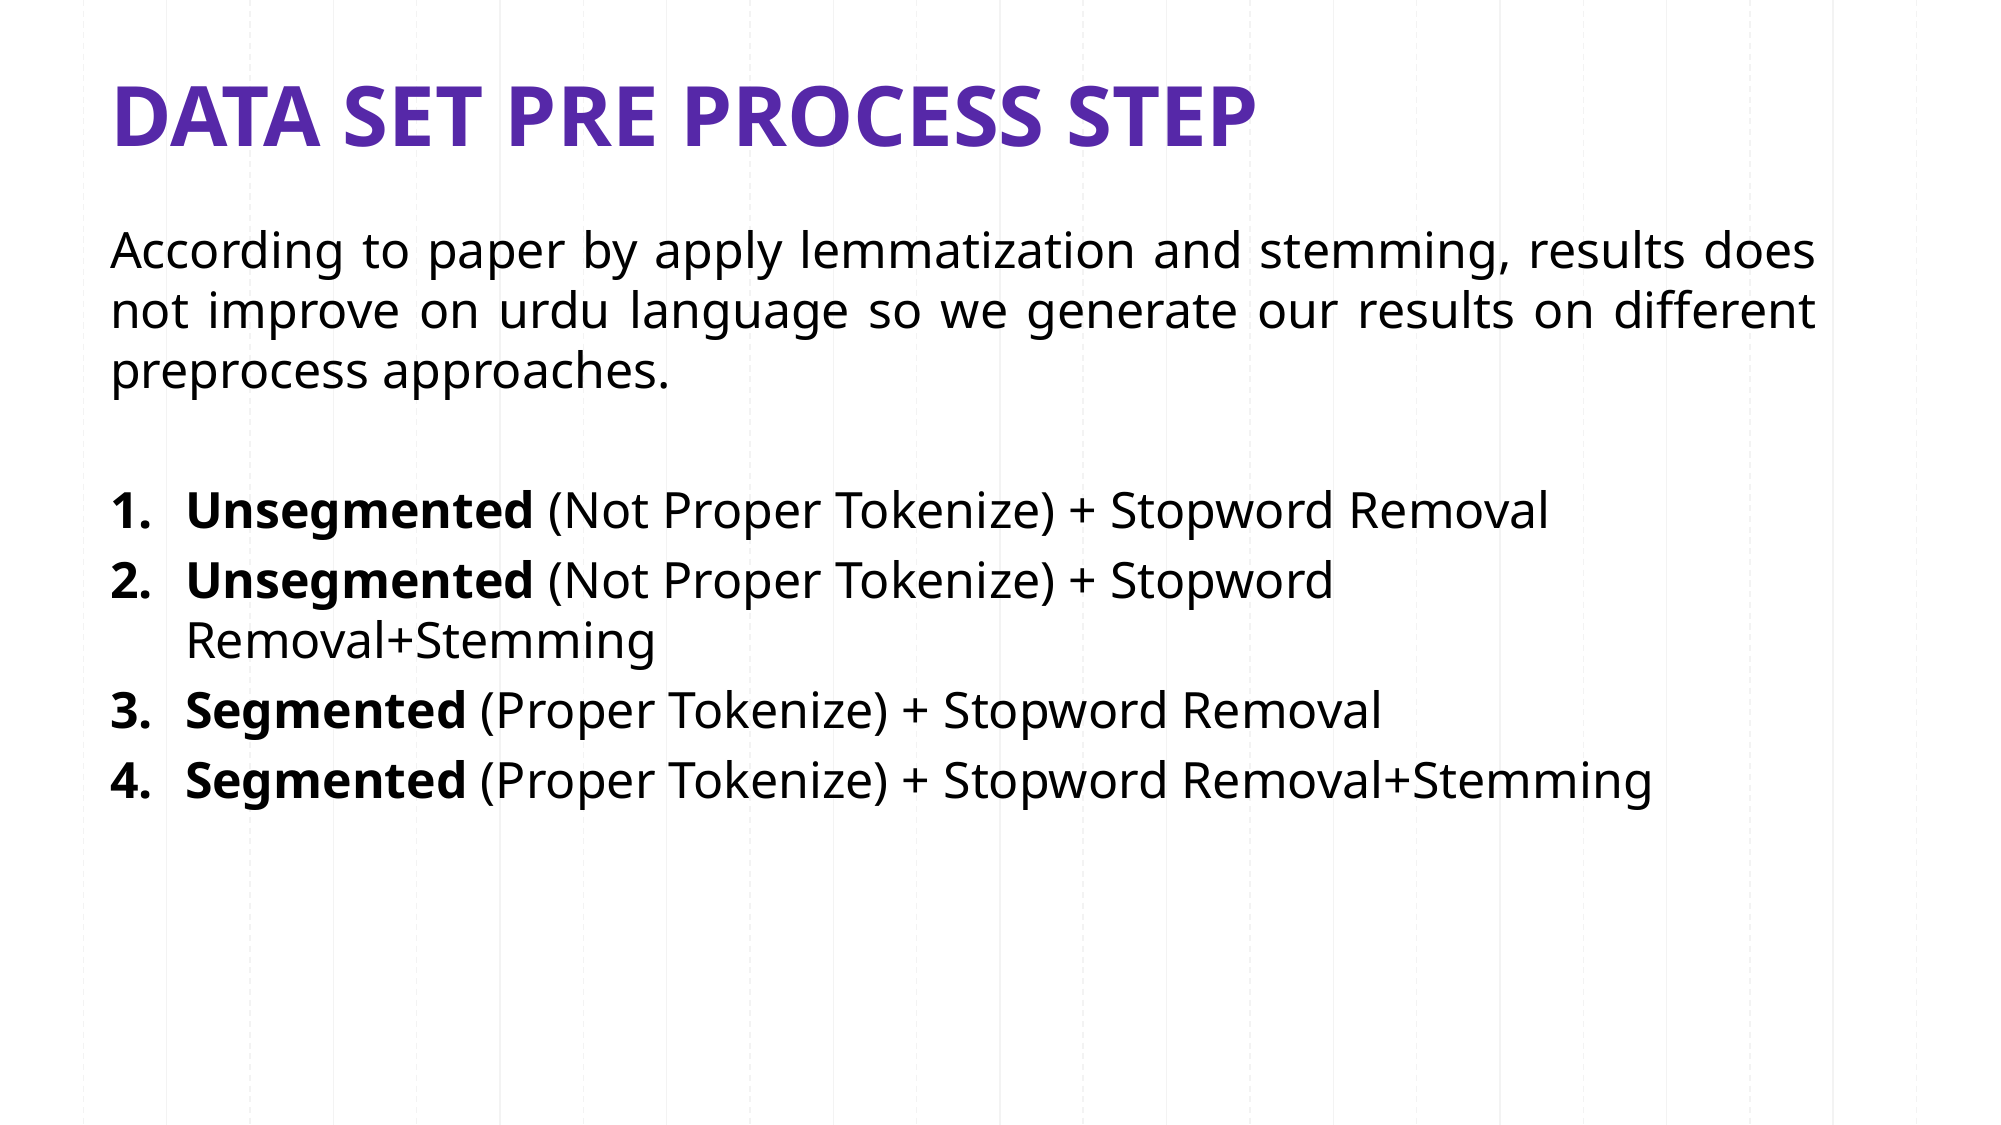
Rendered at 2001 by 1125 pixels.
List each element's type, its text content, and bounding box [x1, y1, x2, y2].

title DATA SET PRE PROCESS STEP [94, 55, 1414, 185]
list According to paper by apply lemmatization and stemming, results does not improve on urdu language so we generate our results on different preprocess approaches. Unsegmented (Not Proper Tokenize) + Stopword Removal Unsegmented (Not Proper Tokenize) + Stopword Removal+Stemming Segmented (Proper Tokenize) + Stopword Removal Segmented (Proper Tokenize) + Stopword Removal+Stemming [94, 302, 1833, 817]
